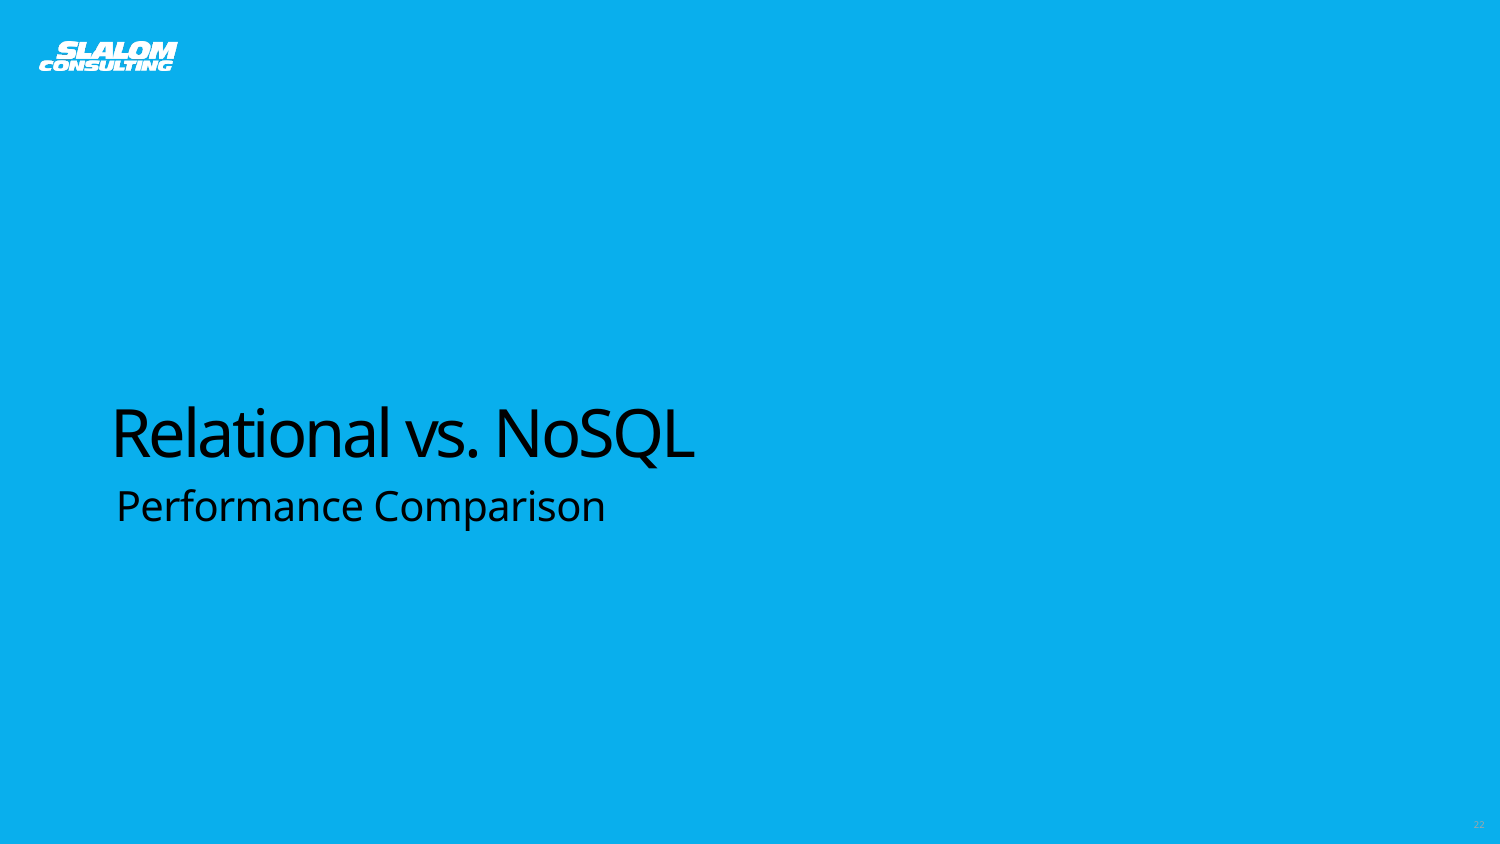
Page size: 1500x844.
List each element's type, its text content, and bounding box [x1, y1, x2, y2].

title Relational vs. NoSQL [110, 402, 998, 472]
slide_number 22 [1149, 813, 1500, 838]
picture [40, 42, 177, 70]
subtitle Performance Comparison [115, 472, 836, 539]
